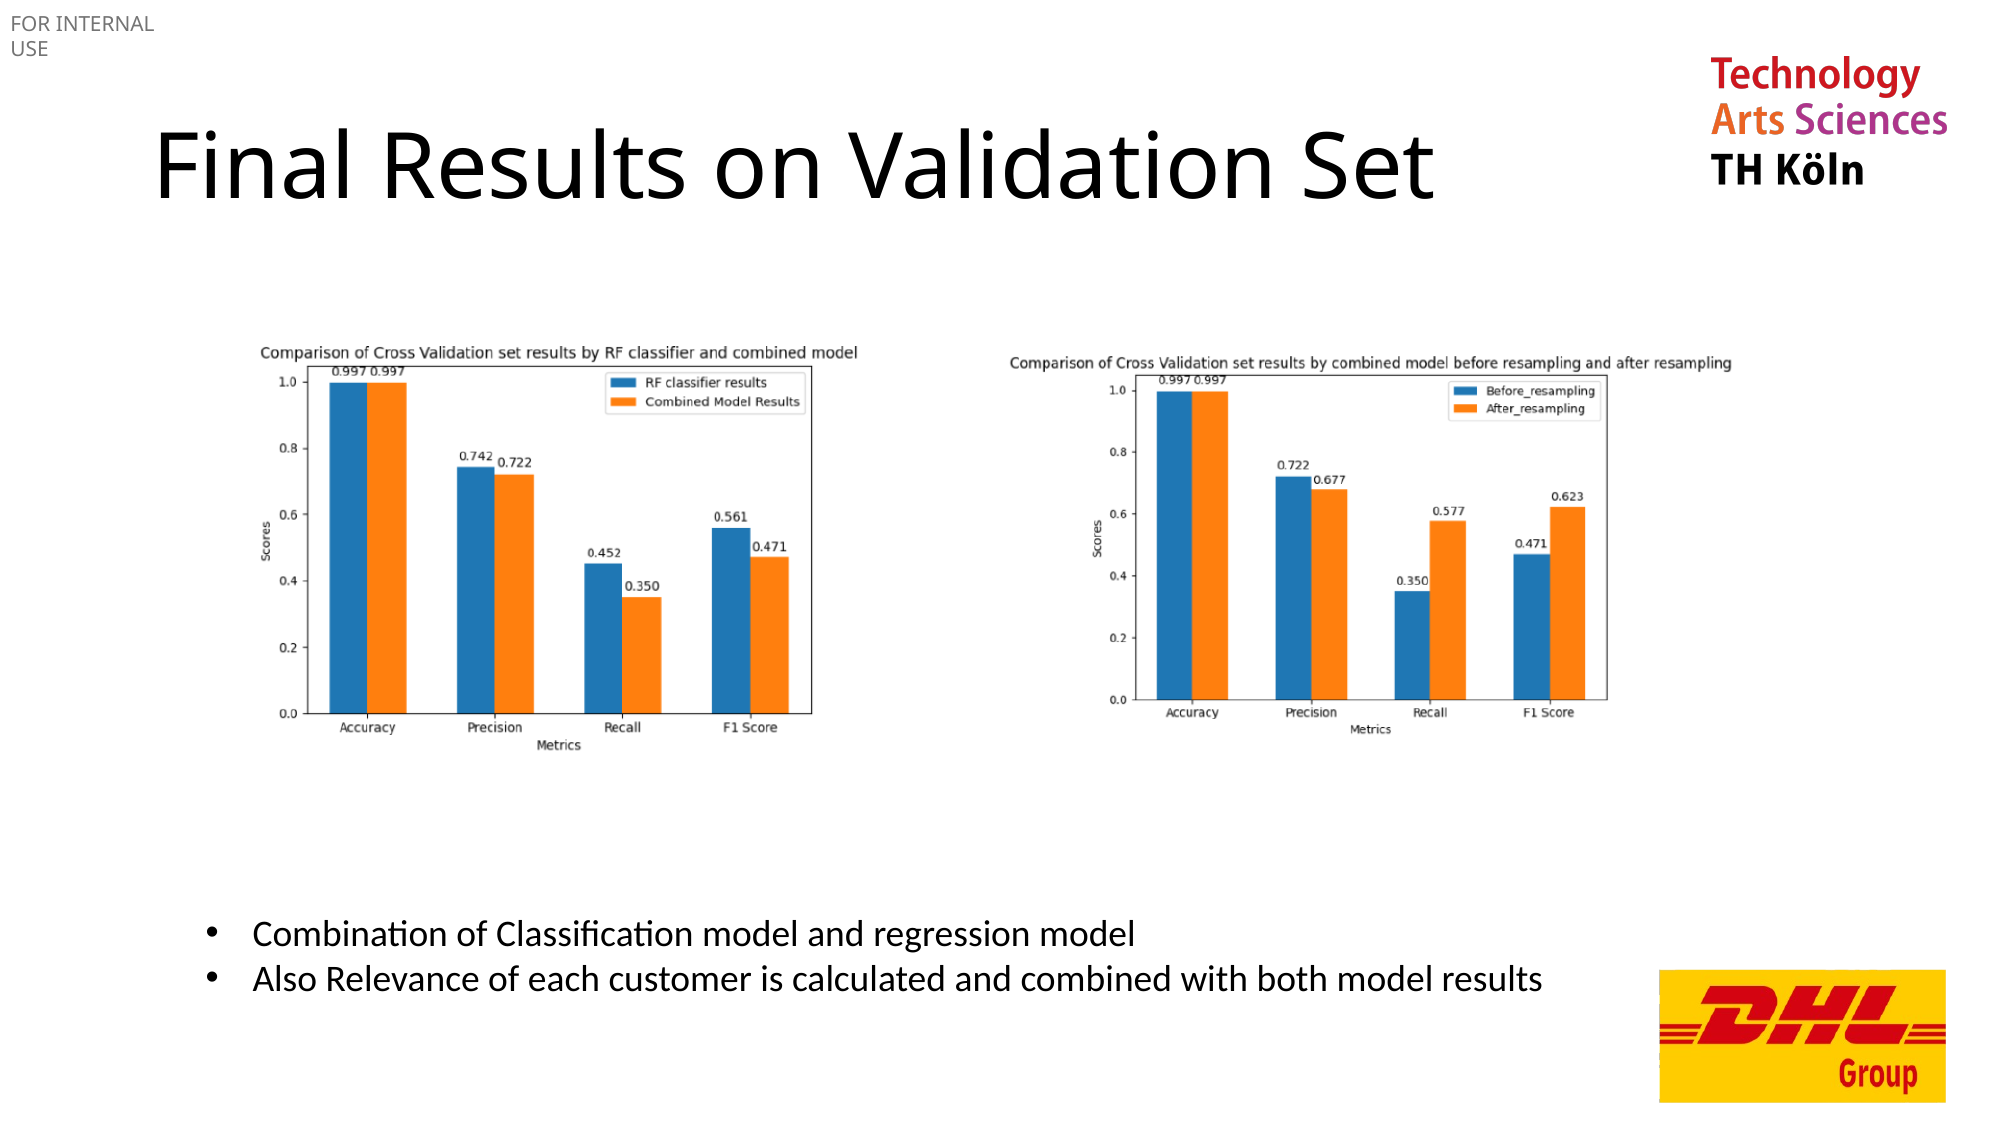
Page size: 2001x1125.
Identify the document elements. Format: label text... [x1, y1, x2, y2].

text_box Combination of Classification model and regression model Also Relevance of each customer is calculated and combined with both model results [190, 901, 1592, 1007]
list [999, 325, 1742, 757]
picture [216, 298, 892, 761]
picture [1711, 56, 1947, 185]
picture [1658, 966, 1947, 1104]
title Final Results on Validation Set [137, 59, 1863, 278]
